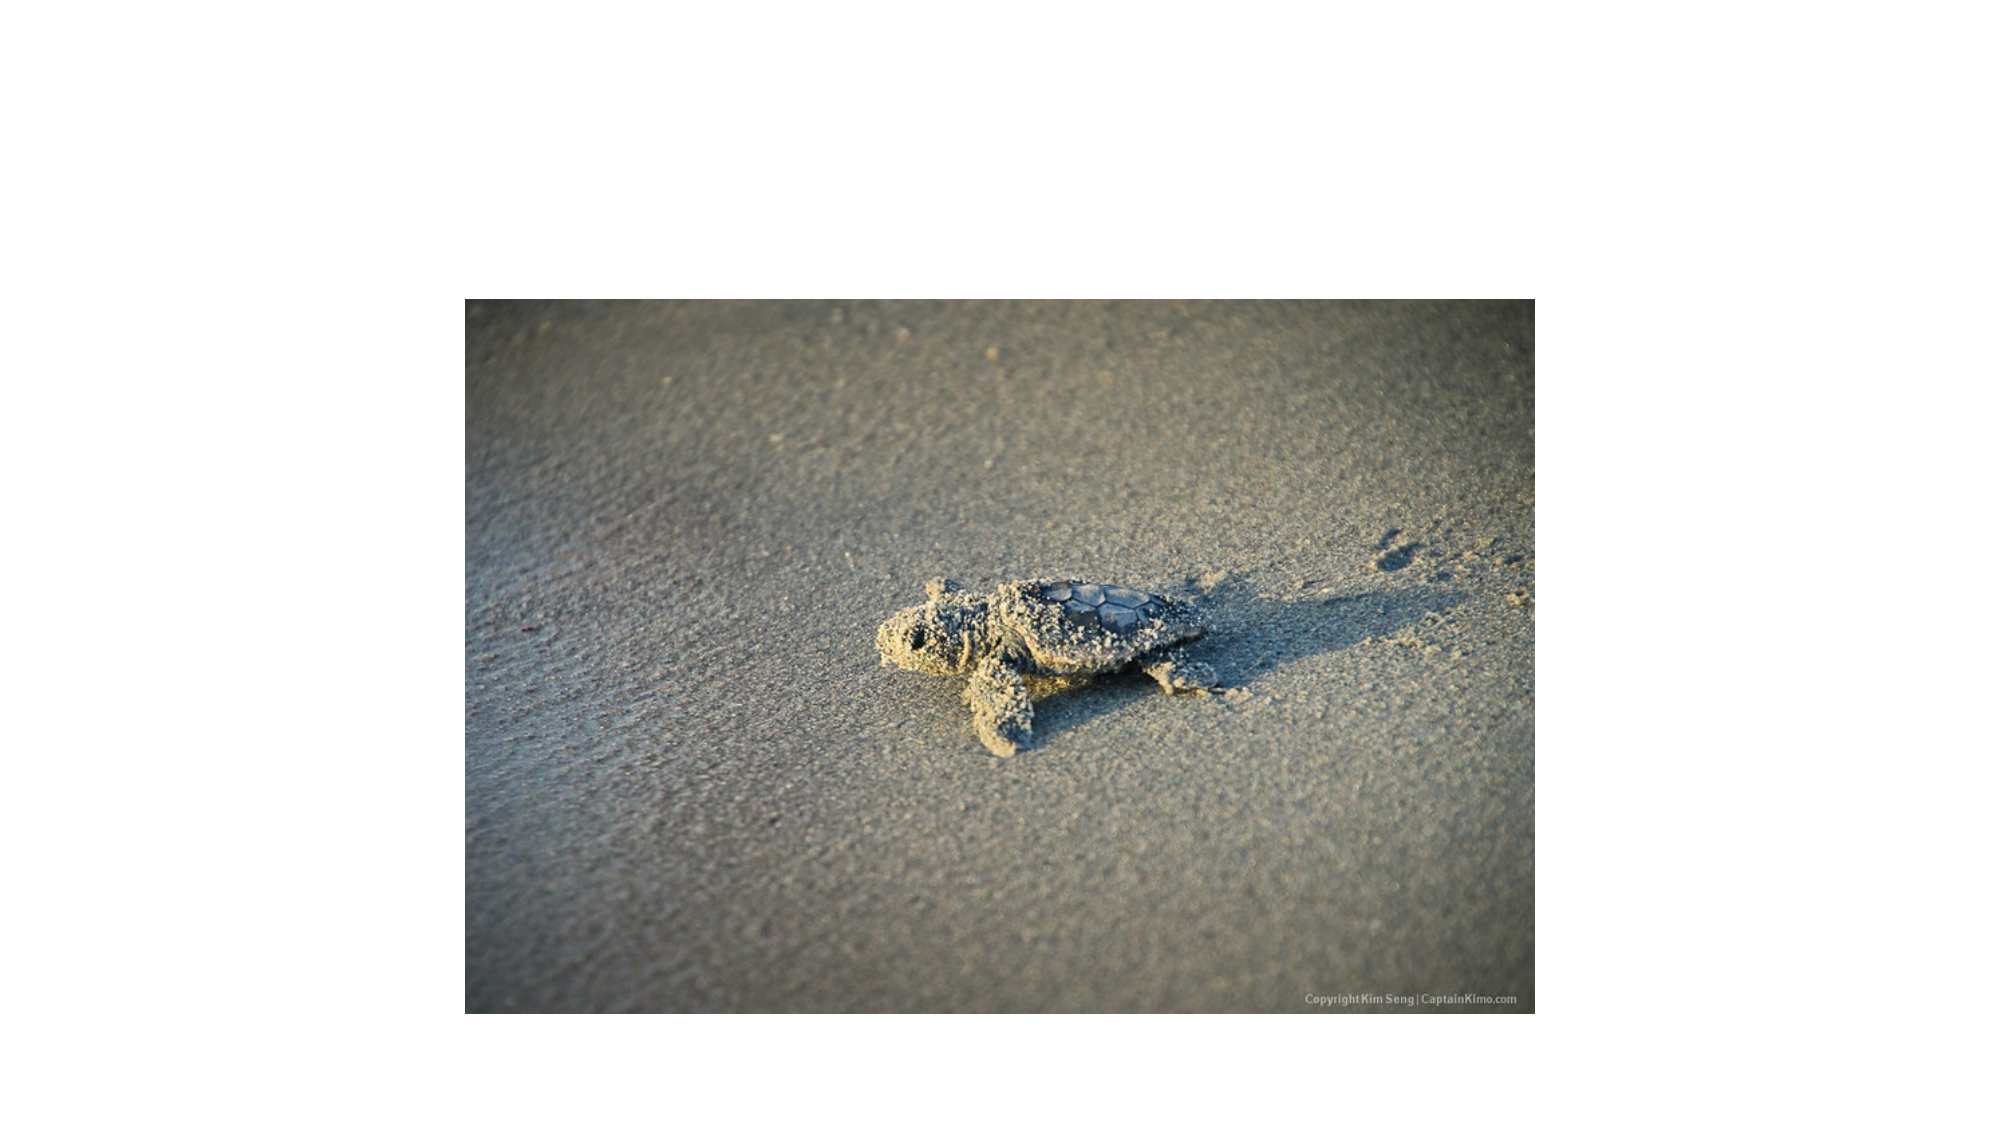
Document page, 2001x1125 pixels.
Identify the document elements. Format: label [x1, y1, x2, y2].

list [464, 299, 1535, 1014]
